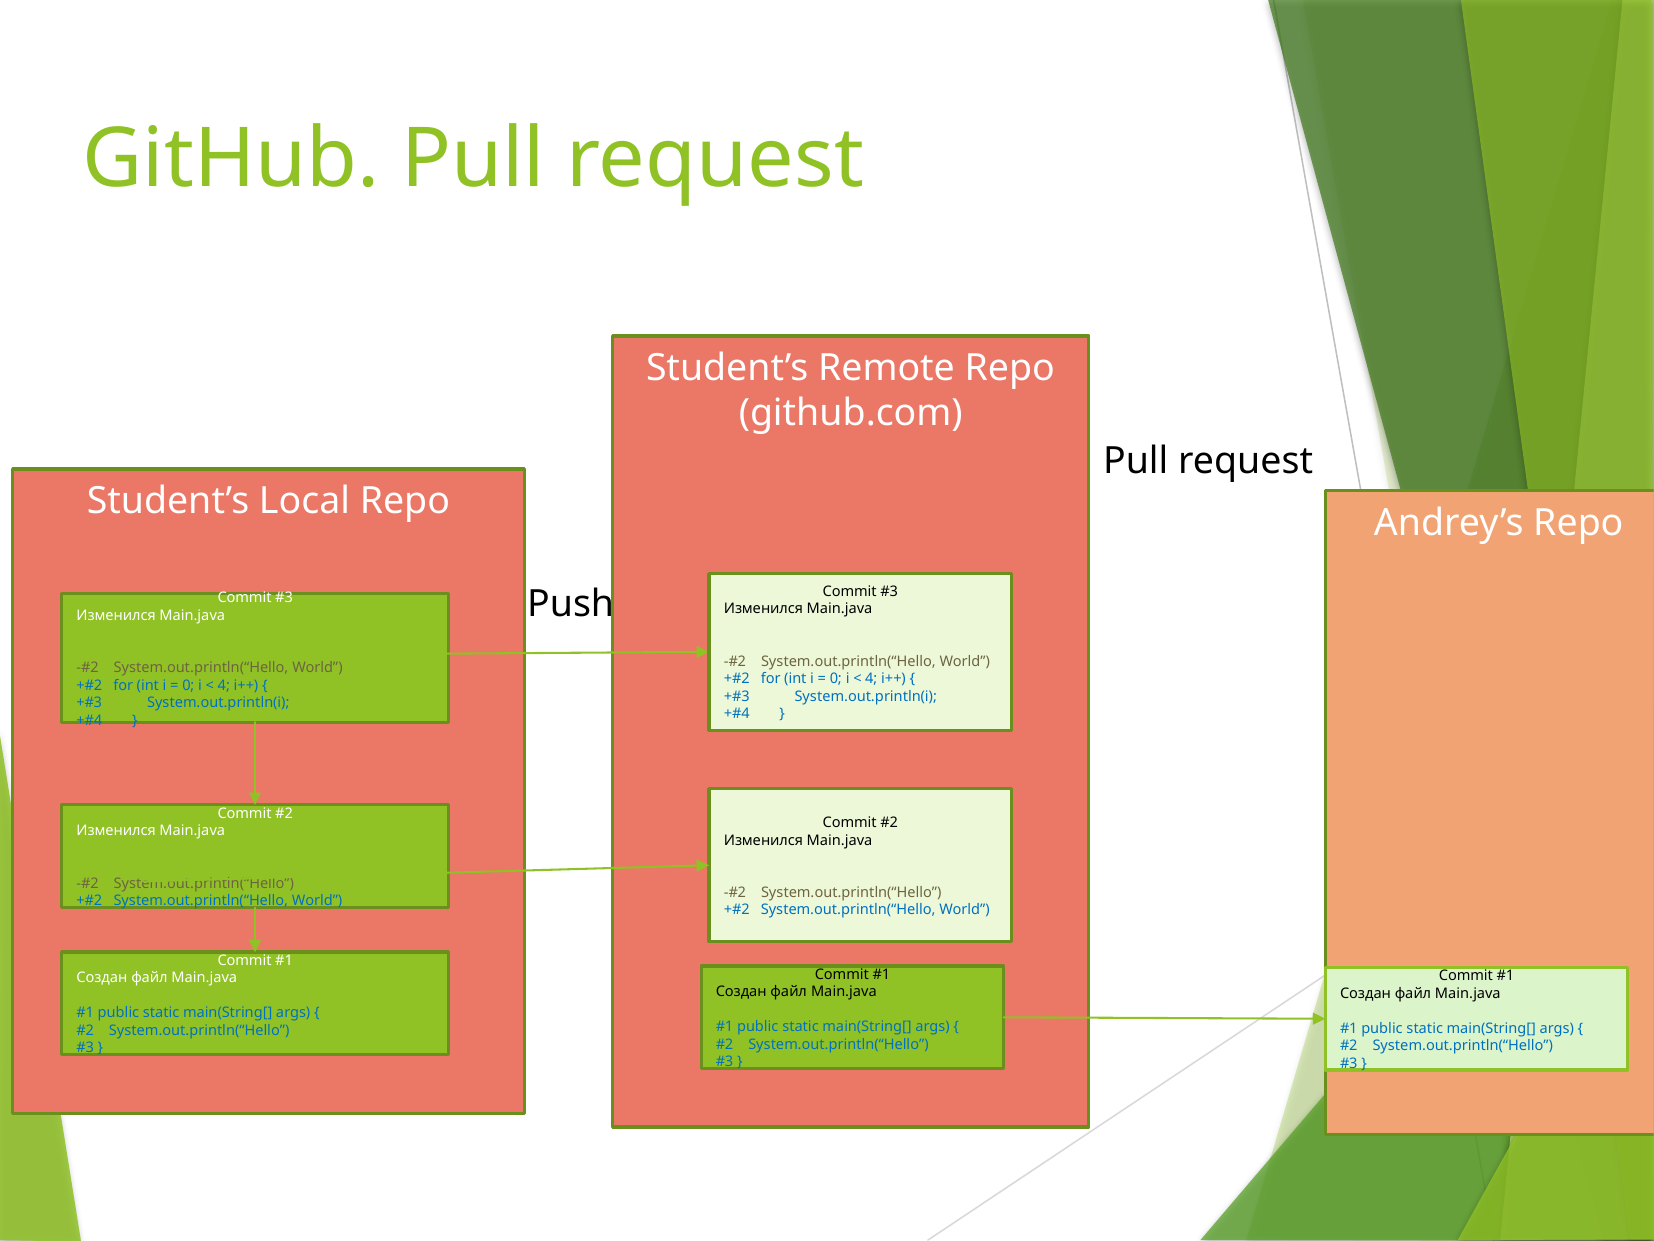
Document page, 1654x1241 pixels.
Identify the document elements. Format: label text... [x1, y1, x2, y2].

text_box Commit #2 Изменился Main.java -#2 System.out.println(“Hello”) +#2 System.out.println(“Hello, World”) [60, 803, 450, 909]
title GitHub. Pull request [82, 49, 1571, 257]
text_box Commit #1 Создан файл Main.java #1 public static main(String[] args) { #2 System.out.println(“Hello”) #3 } [700, 964, 1005, 1070]
text_box Andrey’s Repo [1324, 489, 1654, 1136]
text_box Student’s Local Repo [11, 467, 526, 1115]
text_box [406, 651, 710, 655]
text_box Commit #3 Изменился Main.java -#2 System.out.println(“Hello, World”) +#2 for (int i = 0; i < 4; i++) { +#3 System.out.println(i); +#4 } [707, 572, 1013, 732]
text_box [1003, 1016, 1326, 1020]
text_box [143, 864, 710, 882]
text_box Commit #1 Создан файл Main.java #1 public static main(String[] args) { #2 System.out.println(“Hello”) #3 } [1324, 966, 1629, 1072]
text_box Push [512, 571, 629, 631]
text_box Student’s Remote Repo (github.com) [611, 334, 1090, 1129]
text_box Commit #2 Изменился Main.java -#2 System.out.println(“Hello”) +#2 System.out.println(“Hello, World”) [707, 787, 1013, 943]
text_box Pull request [1088, 428, 1329, 489]
text_box Commit #3 Изменился Main.java -#2 System.out.println(“Hello, World”) +#2 for (int i = 0; i < 4; i++) { +#3 System.out.println(i); +#4 } [60, 592, 450, 724]
text_box Commit #1 Создан файл Main.java #1 public static main(String[] args) { #2 System.out.println(“Hello”) #3 } [60, 950, 450, 1056]
